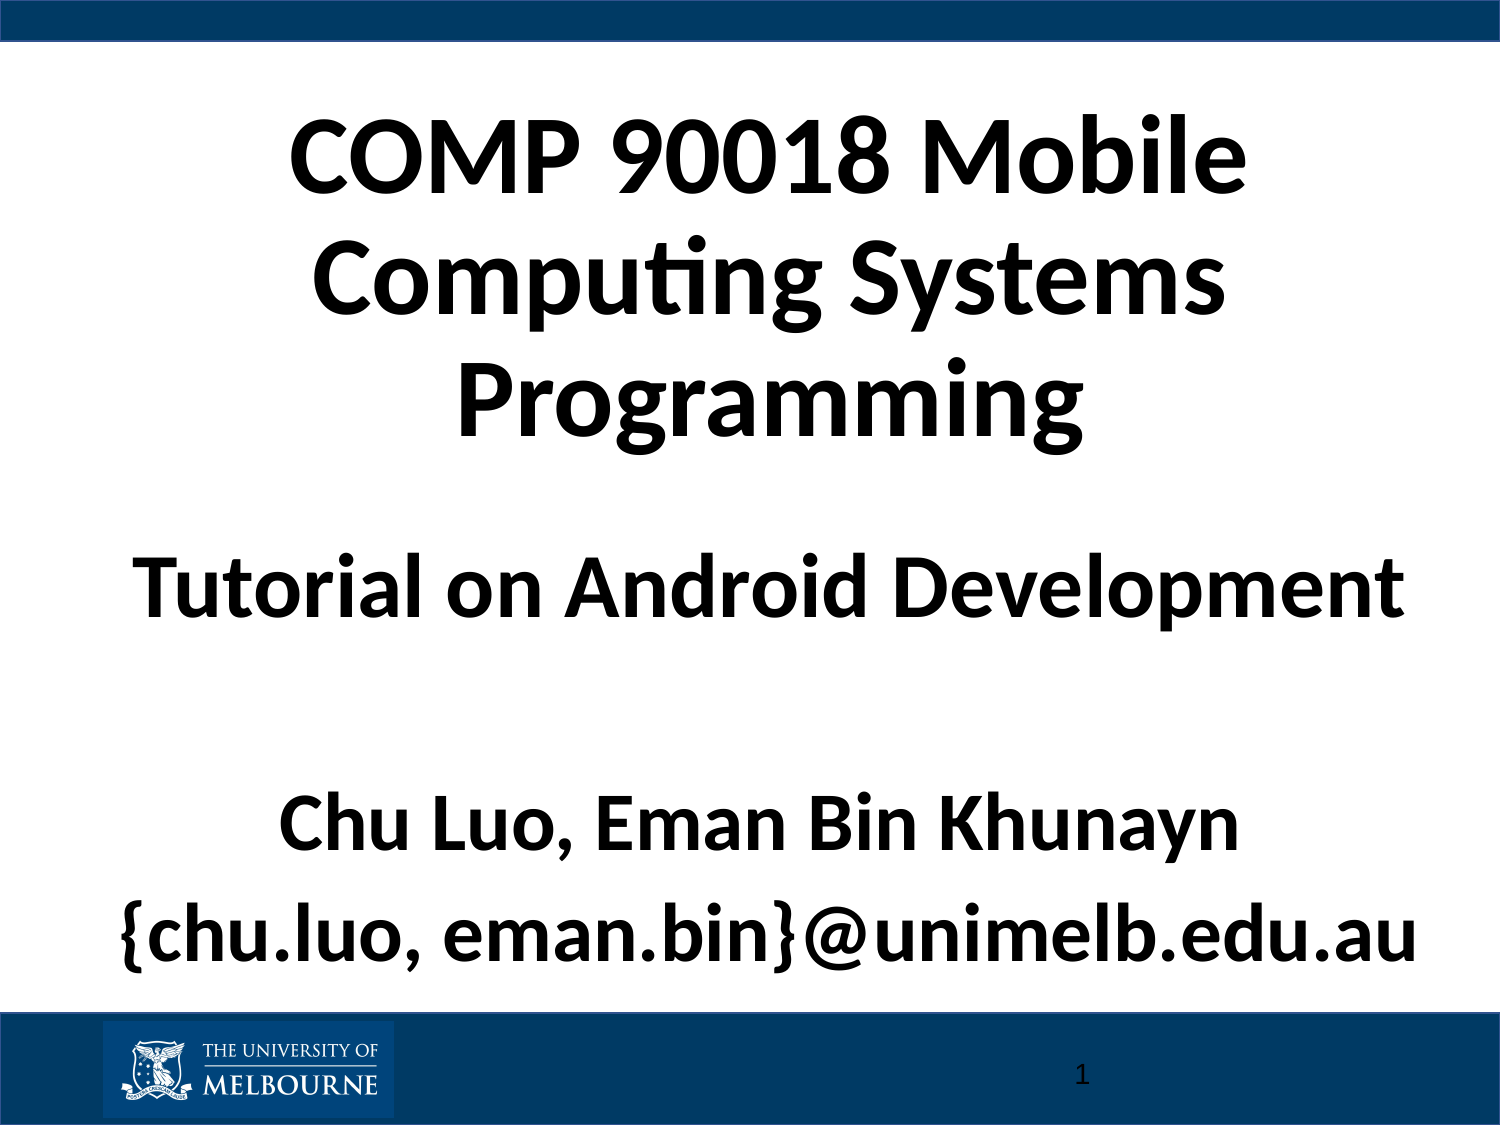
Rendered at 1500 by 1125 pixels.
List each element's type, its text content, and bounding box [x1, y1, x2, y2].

subtitle Tutorial on Android Development Chu Luo, Eman Bin Khunayn {chu.luo, eman.bin}@unimelb.edu.au [68, 531, 1472, 847]
title COMP 90018 Mobile Computing Systems Programming [113, 76, 1427, 468]
picture [103, 1021, 394, 1118]
slide_number ‹#› [1059, 1042, 1397, 1103]
